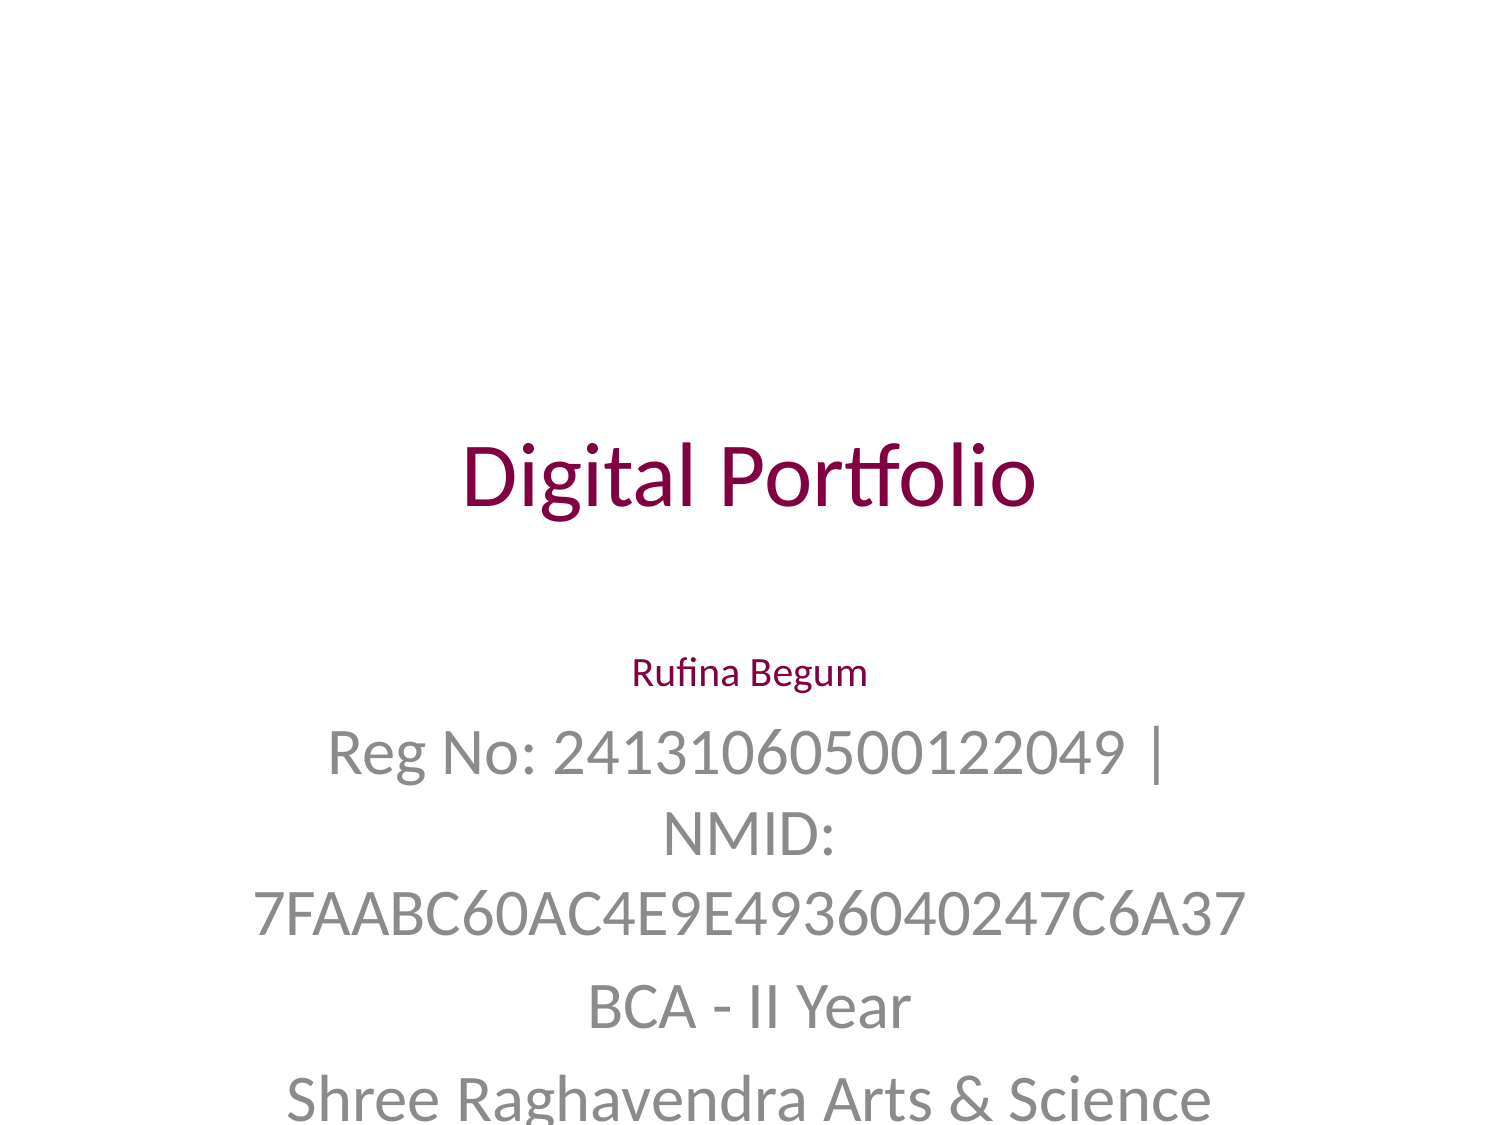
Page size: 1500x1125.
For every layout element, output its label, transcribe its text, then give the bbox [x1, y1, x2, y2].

title Digital Portfolio [112, 349, 1388, 591]
subtitle Rufina Begum Reg No: 24131060500122049 | NMID: 7FAABC60AC4E9E4936040247C6A37 BCA - II Year Shree Raghavendra Arts & Science College Keezhamoongiladi, Chidambaram, Cuddalore, Tamil Nadu, India [225, 637, 1275, 925]
